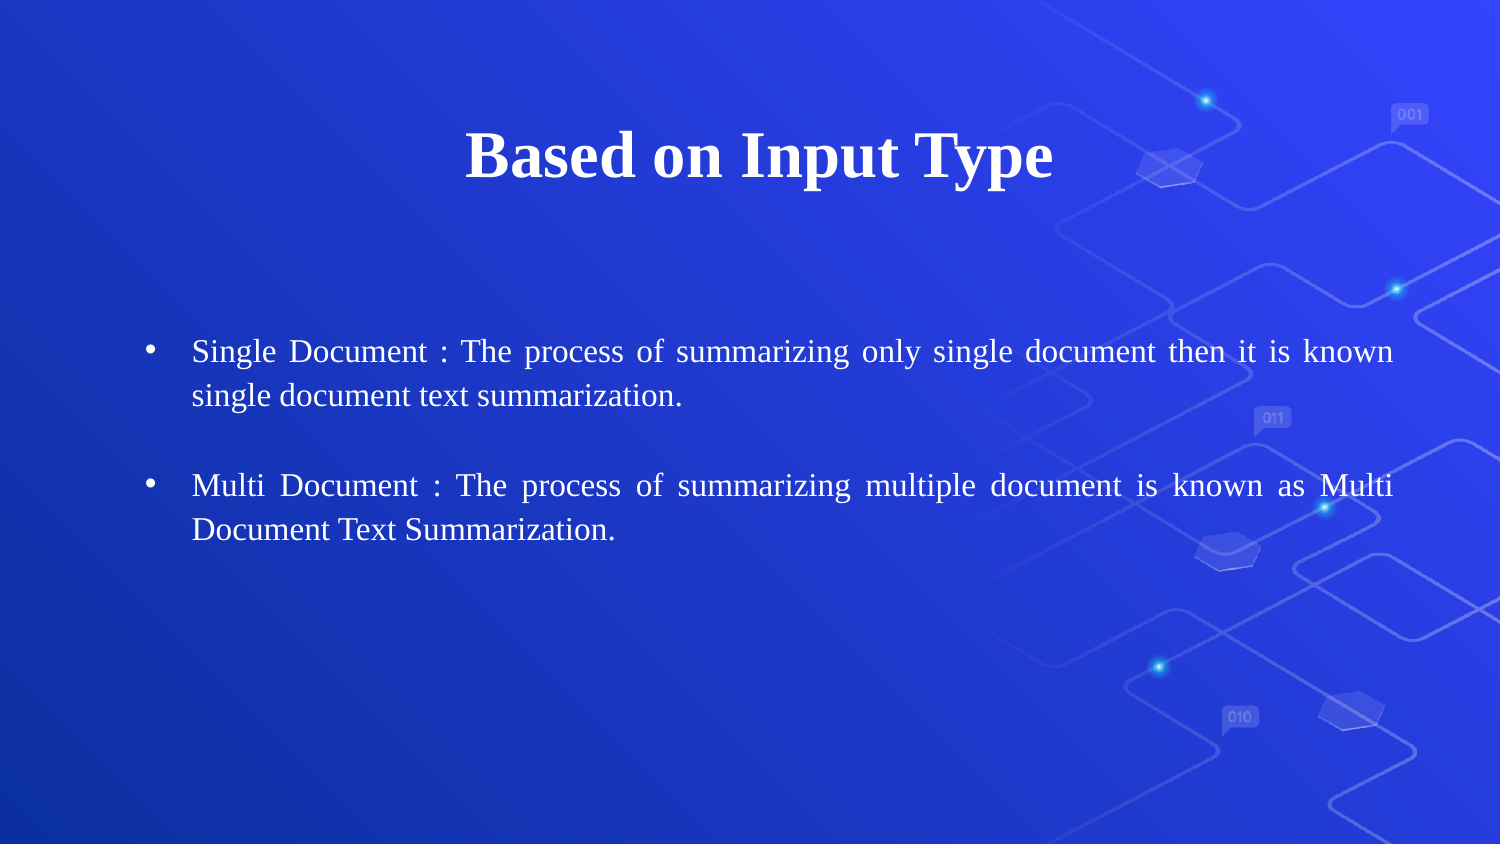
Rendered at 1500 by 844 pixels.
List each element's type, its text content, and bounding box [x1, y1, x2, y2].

picture [0, 0, 1500, 844]
text_box Single Document : The process of summarizing only single document then it is known single document text summarization. Multi Document : The process of summarizing multiple document is known as Multi Document Text Summarization. [54, 308, 1416, 637]
title Based on Input Type [97, 49, 1424, 191]
